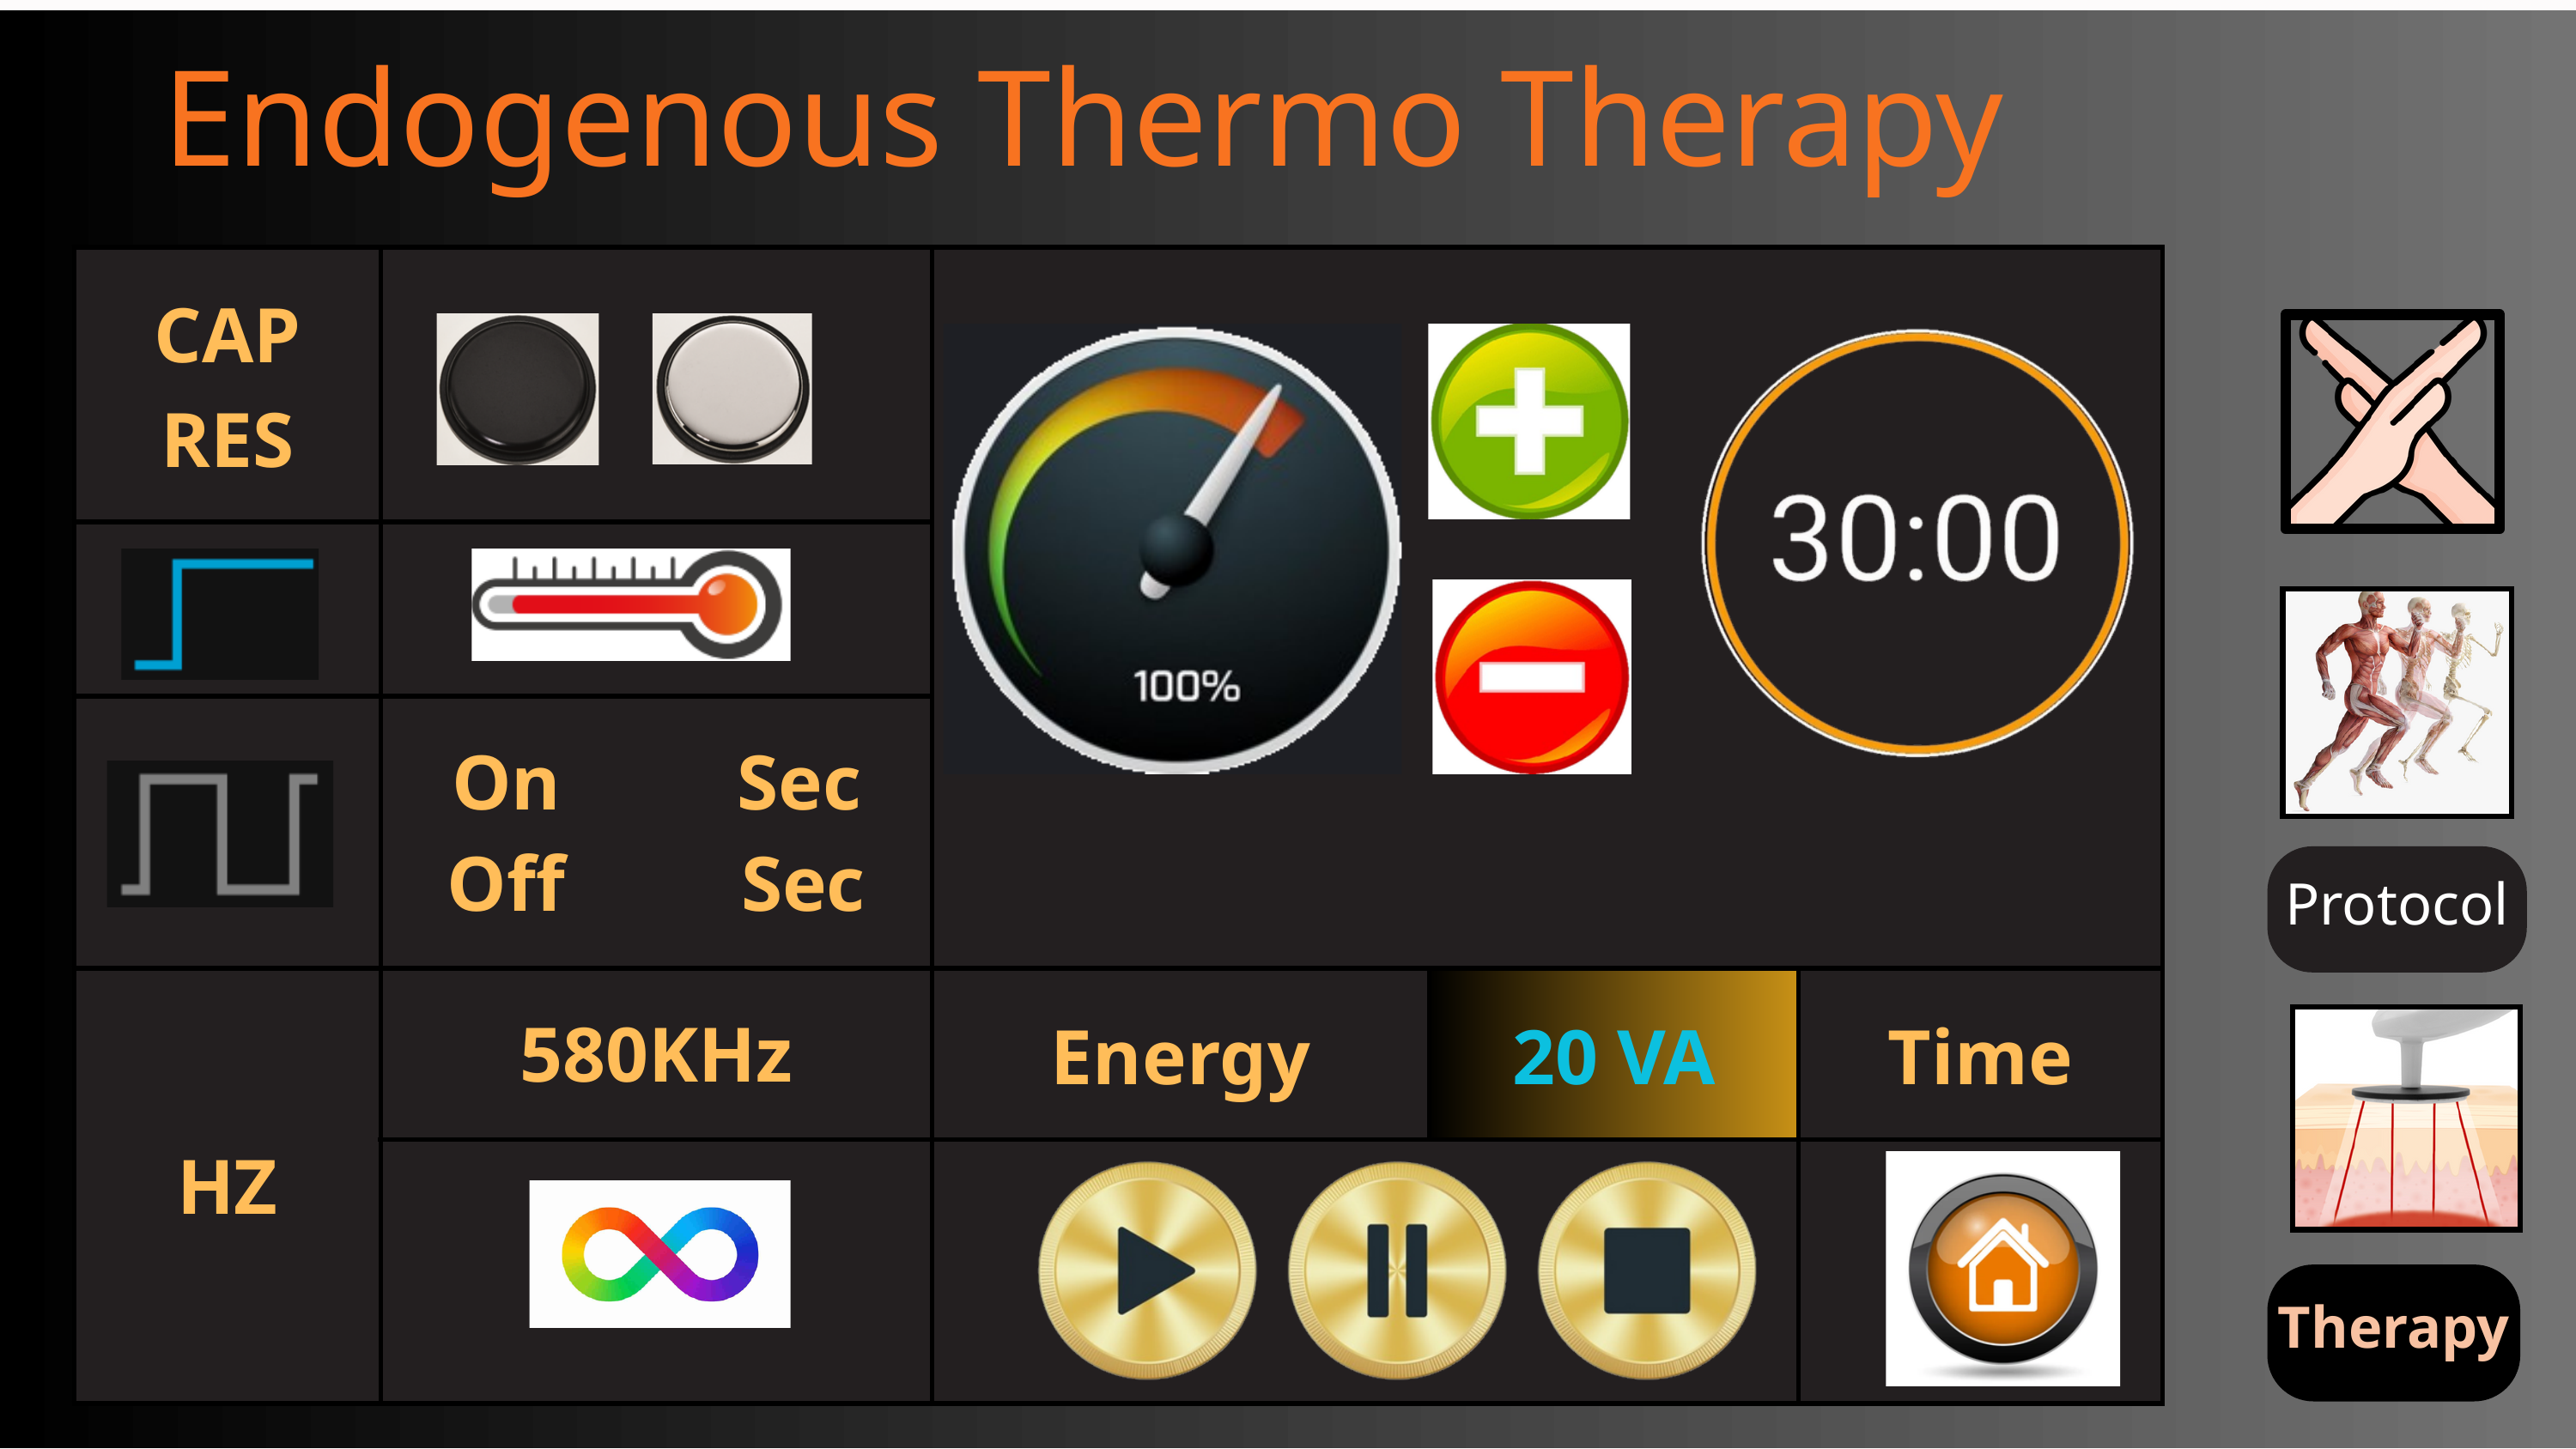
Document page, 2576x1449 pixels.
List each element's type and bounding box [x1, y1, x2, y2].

text_box [2267, 846, 2527, 973]
text_box [0, 9, 2576, 1449]
text_box [2267, 1264, 2521, 1402]
